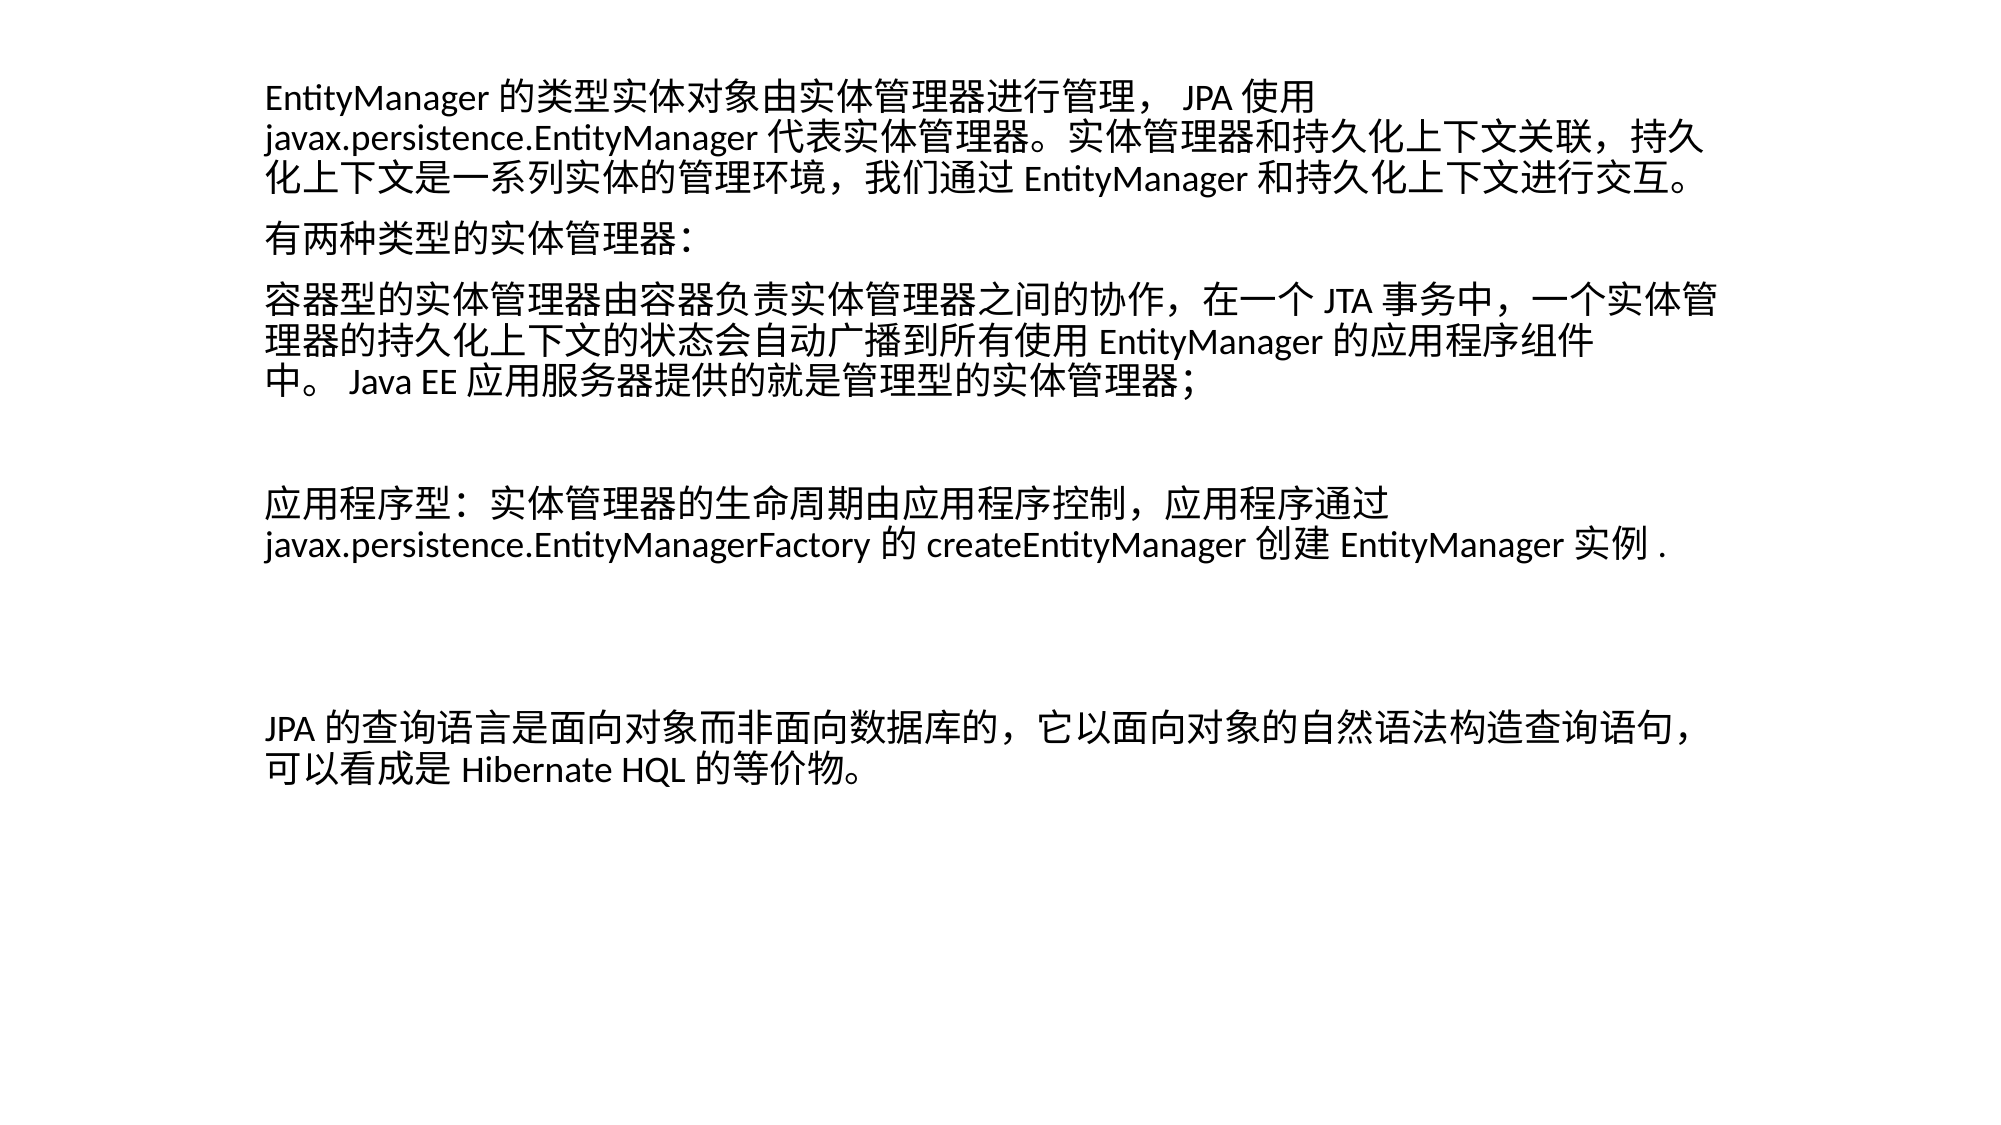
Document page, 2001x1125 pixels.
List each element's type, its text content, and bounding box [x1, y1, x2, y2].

subtitle EntityManager的类型实体对象由实体管理器进行管理，JPA使用javax.persistence.EntityManager代表实体管理器。实体管理器和持久化上下文关联，持久化上下文是一系列实体的管理环境，我们通过EntityManager和持久化上下文进行交互。 有两种类型的实体管理器： 容器型的实体管理器由容器负责实体管理器之间的协作，在一个JTA事务中，一个实体管理器的持久化上下文的状态会自动广播到所有使用EntityManager的应用程序组件中。Java EE应用服务器提供的就是管理型的实体管理器； 应用程序型：实体管理器的生命周期由应用程序控制，应用程序通过javax.persistence.EntityManagerFactory的createEntityManager创建EntityManager实例. JPA的查询语言是面向对象而非面向数据库的，它以面向对象的自然语法构造查询语句，可以看成是Hibernate HQL的等价物。 [249, 70, 1750, 1077]
